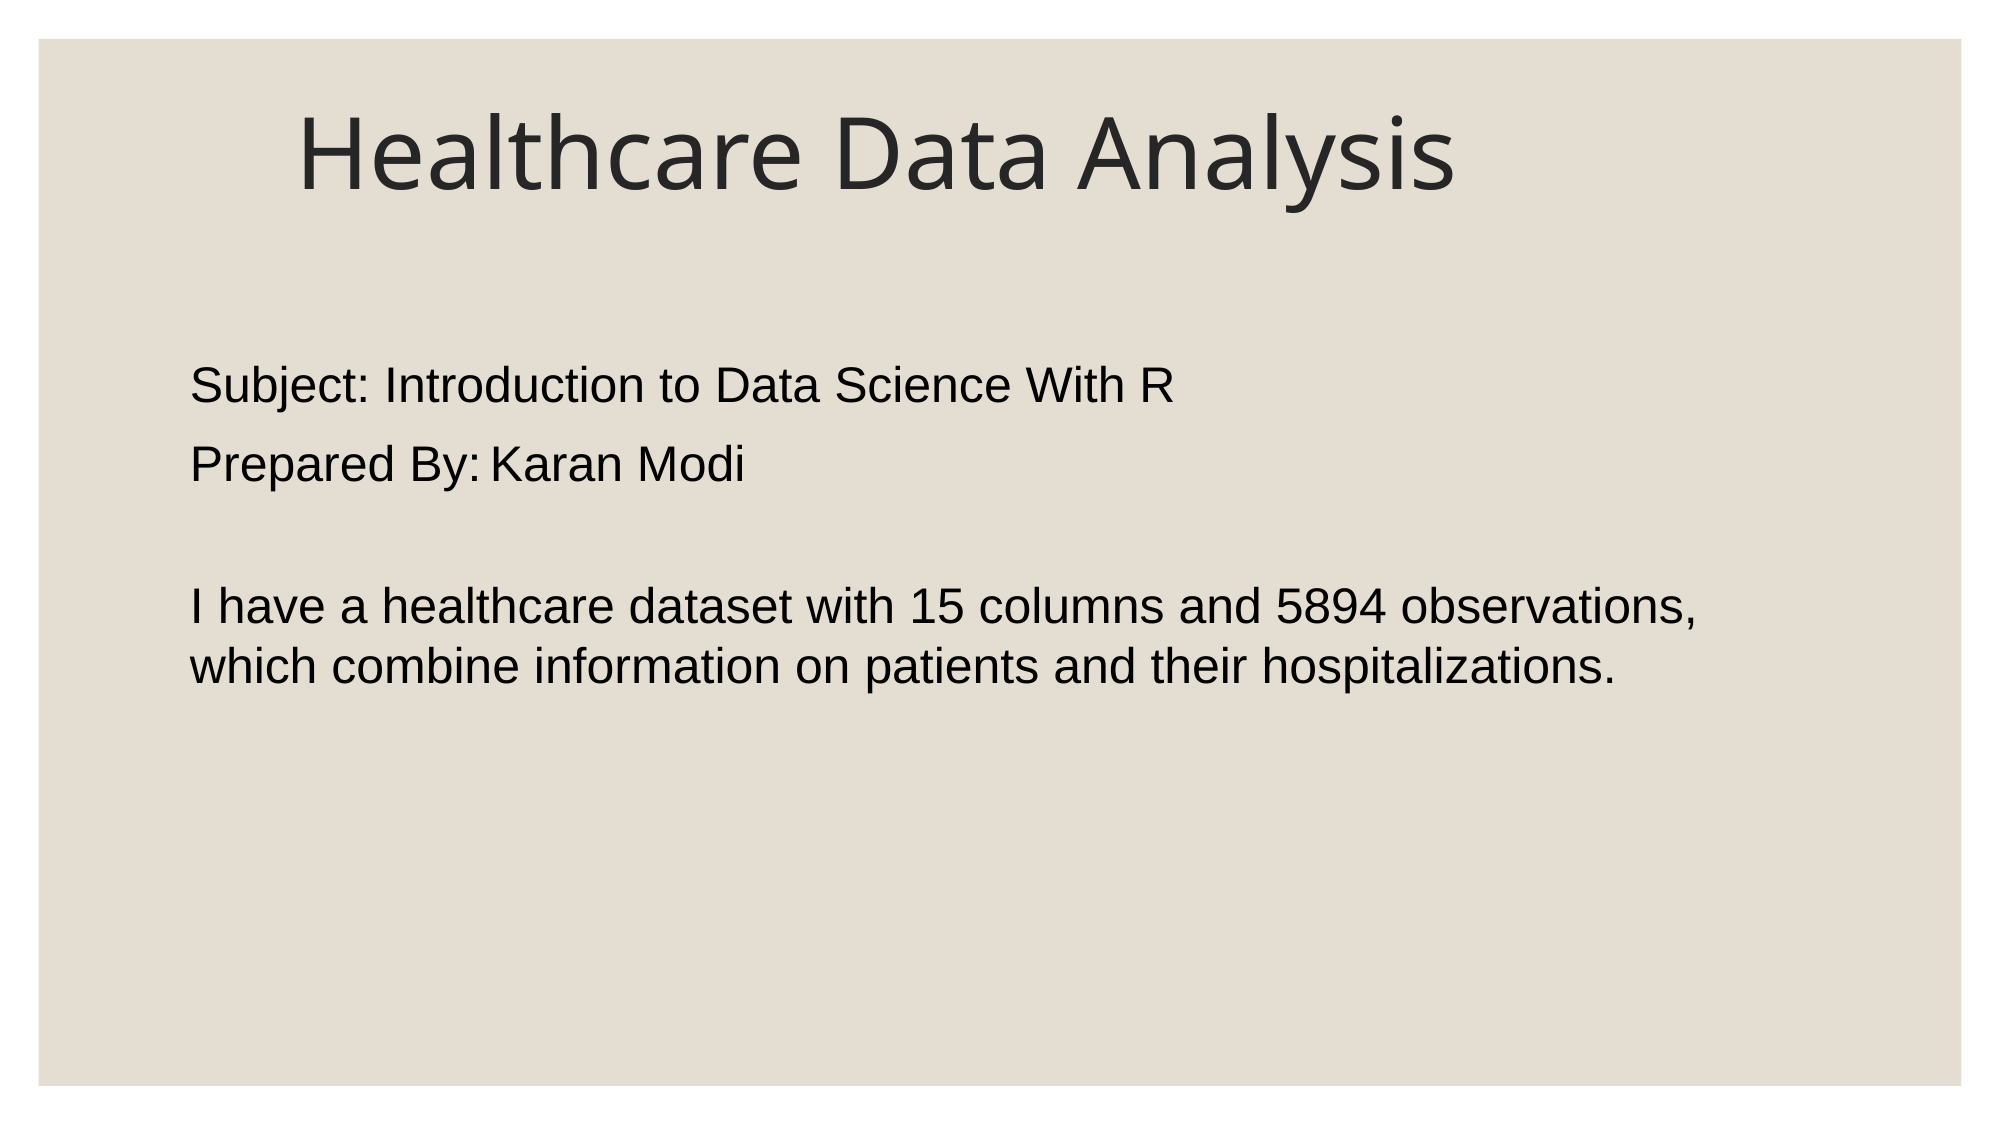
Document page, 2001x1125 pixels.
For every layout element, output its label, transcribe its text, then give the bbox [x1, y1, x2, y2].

title Healthcare Data Analysis [106, 74, 1649, 241]
list Subject: Introduction to Data Science With R Prepared By: Karan Modi I have a healthcare dataset with 15 columns and 5894 observations, which combine information on patients and their hospitalizations. [174, 345, 1825, 990]
